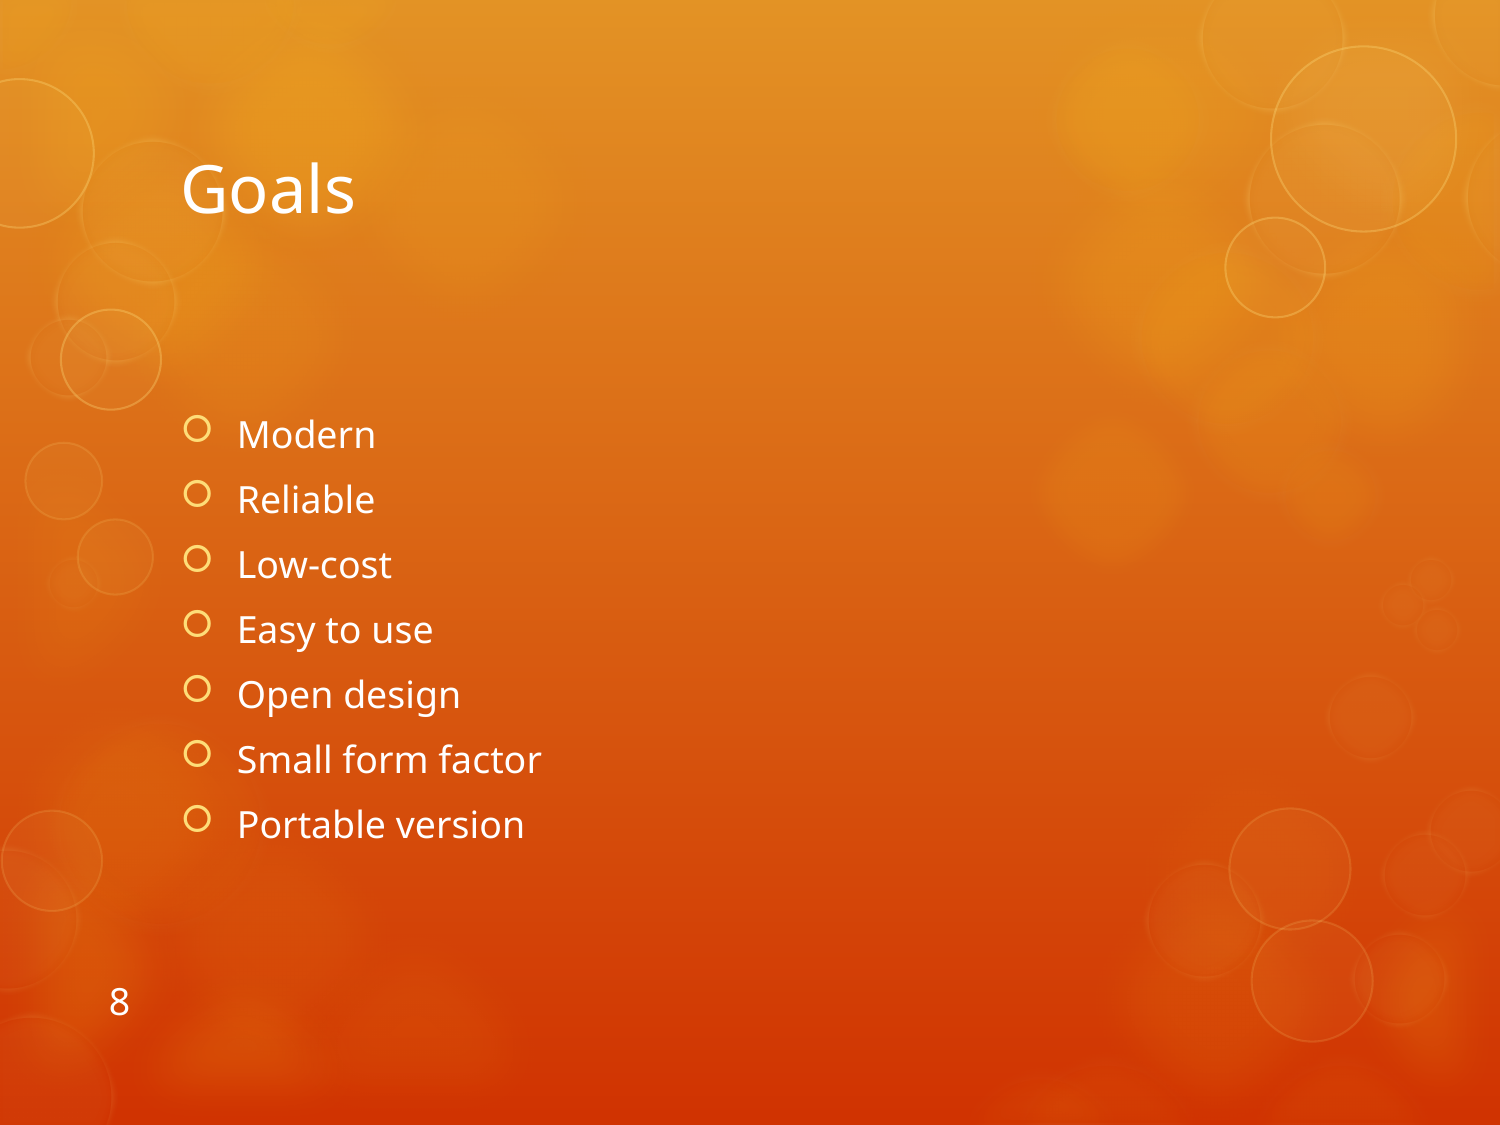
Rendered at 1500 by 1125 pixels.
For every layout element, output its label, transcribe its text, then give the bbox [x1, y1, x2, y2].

title Goals [165, 110, 1335, 263]
slide_number 8 [93, 976, 194, 1037]
list Modern Reliable Low-cost Easy to use Open design Small form factor Portable version [165, 296, 1335, 962]
